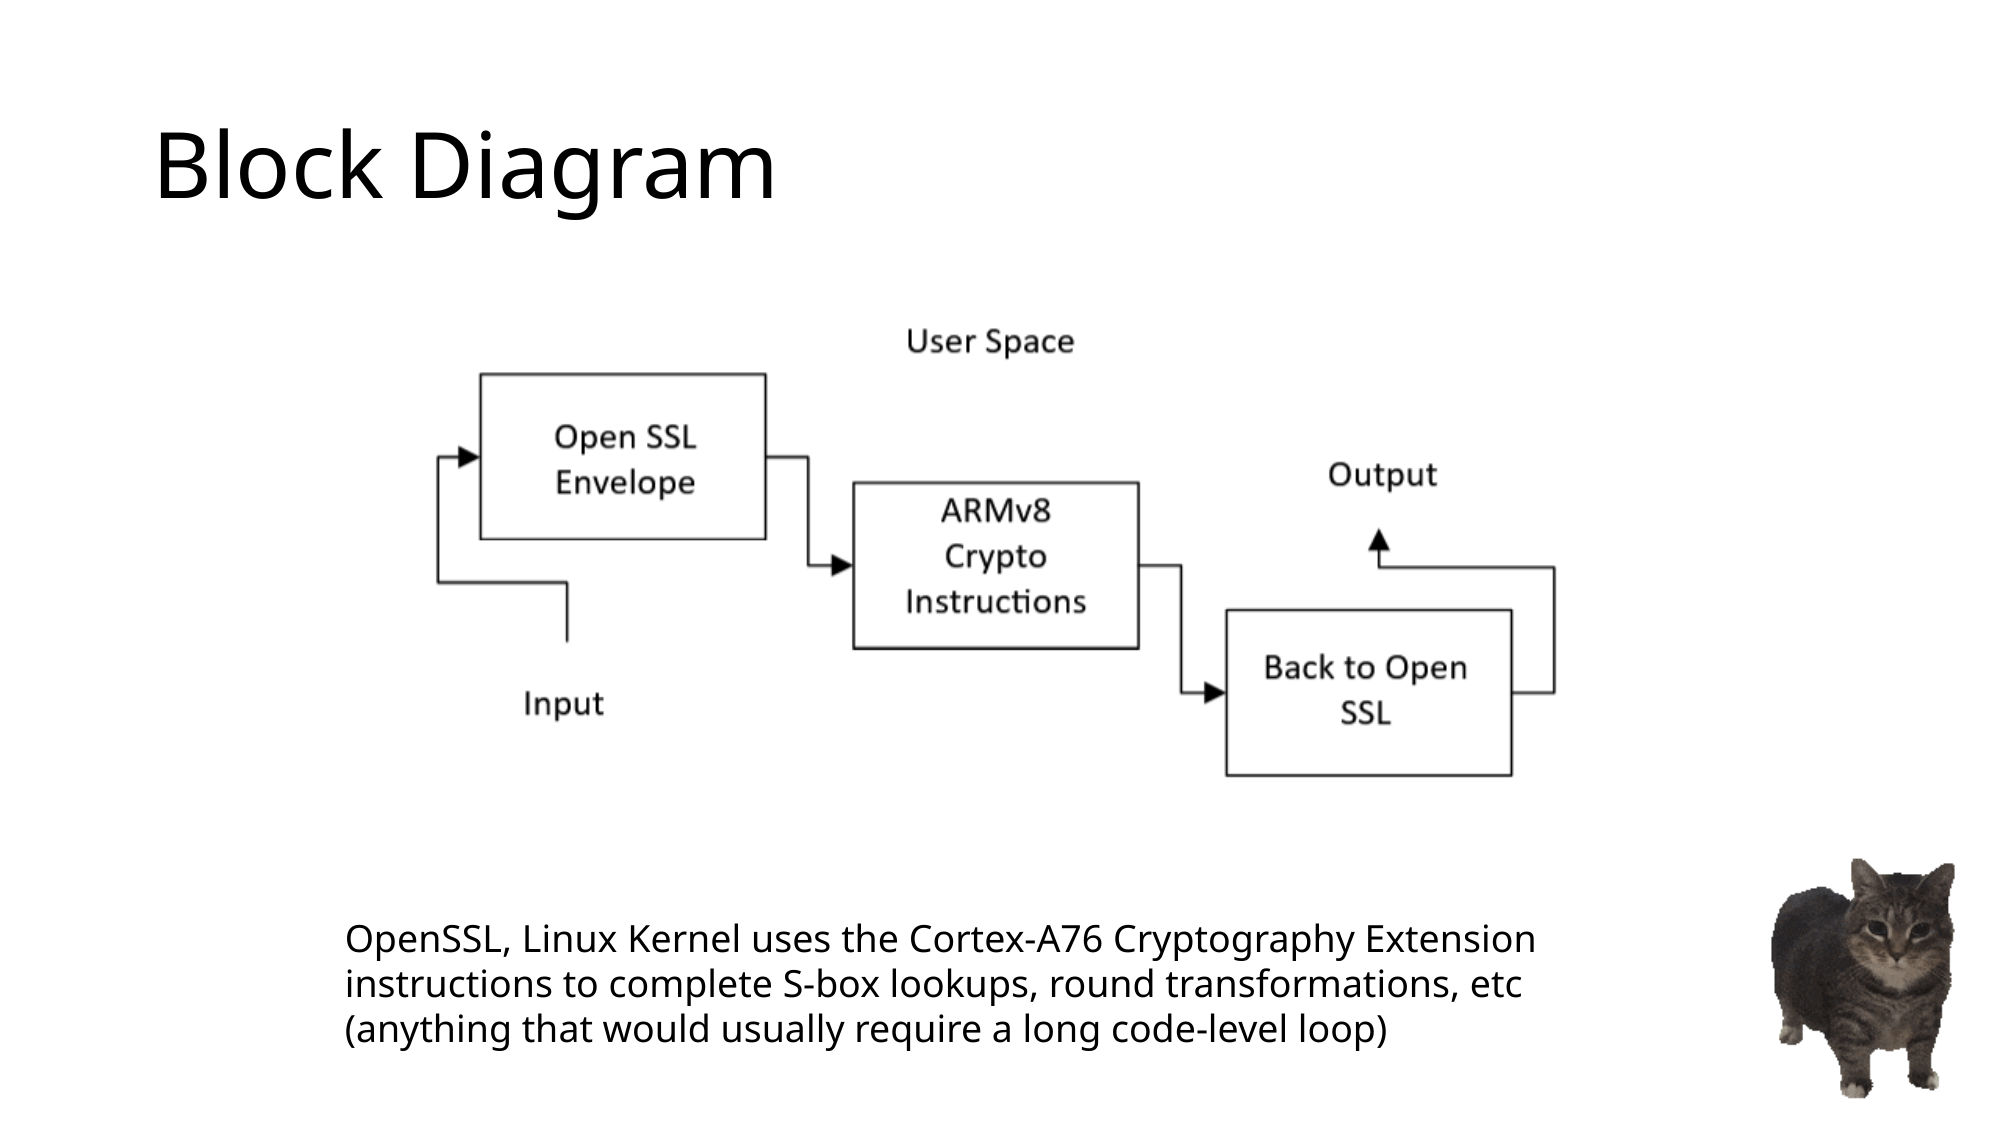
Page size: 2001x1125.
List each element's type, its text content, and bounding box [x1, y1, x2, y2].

picture [1705, 811, 2000, 1125]
text_box OpenSSL, Linux Kernel uses the Cortex-A76 Cryptography Extension instructions to complete S-box lookups, round transformations, etc (anything that would usually require a long code-level loop) [330, 908, 1643, 1058]
title Block Diagram [137, 59, 1863, 278]
picture [413, 310, 1587, 815]
